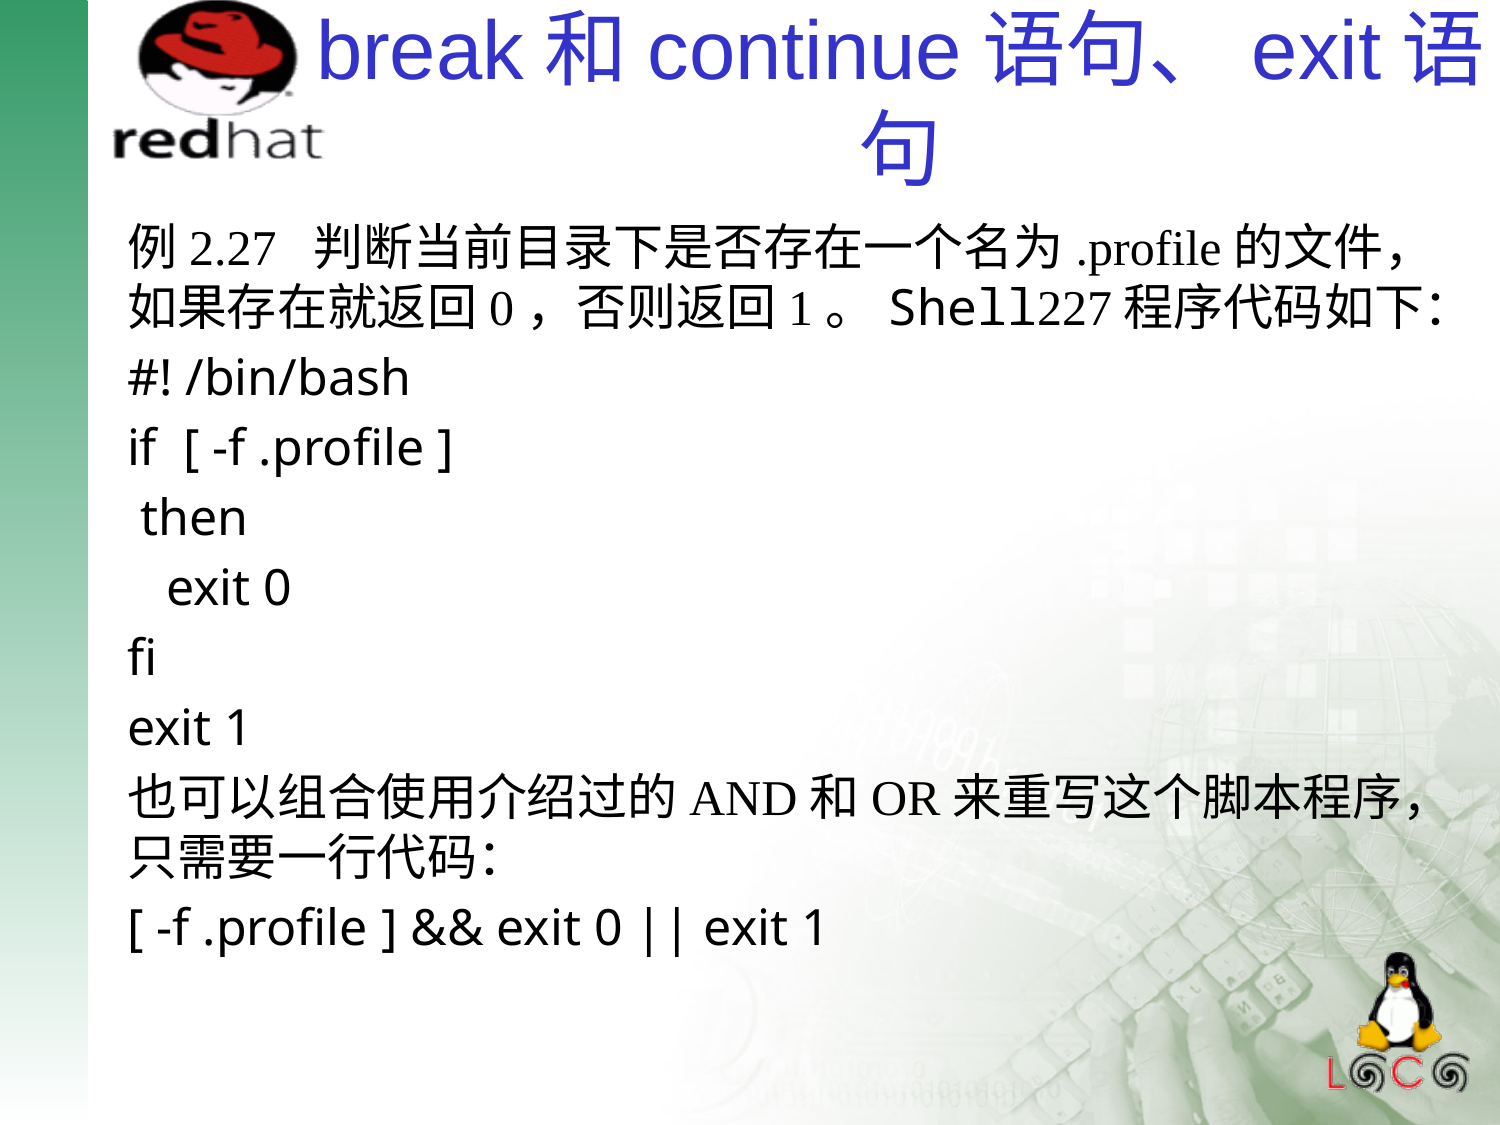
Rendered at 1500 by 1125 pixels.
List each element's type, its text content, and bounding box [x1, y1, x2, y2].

picture [549, 365, 1500, 1125]
title break和continue语句、exit语句 [301, 31, 1500, 161]
picture [112, 0, 325, 161]
list 例2.27 判断当前目录下是否存在一个名为.profile的文件，如果存在就返回0，否则返回1。Shell227程序代码如下： #! /bin/bash if [ -f .profile ] then exit 0 fi exit 1 也可以组合使用介绍过的AND和OR来重写这个脚本程序，只需要一行代码： [ -f .profile ] && exit 0 || exit 1 [112, 208, 1463, 951]
